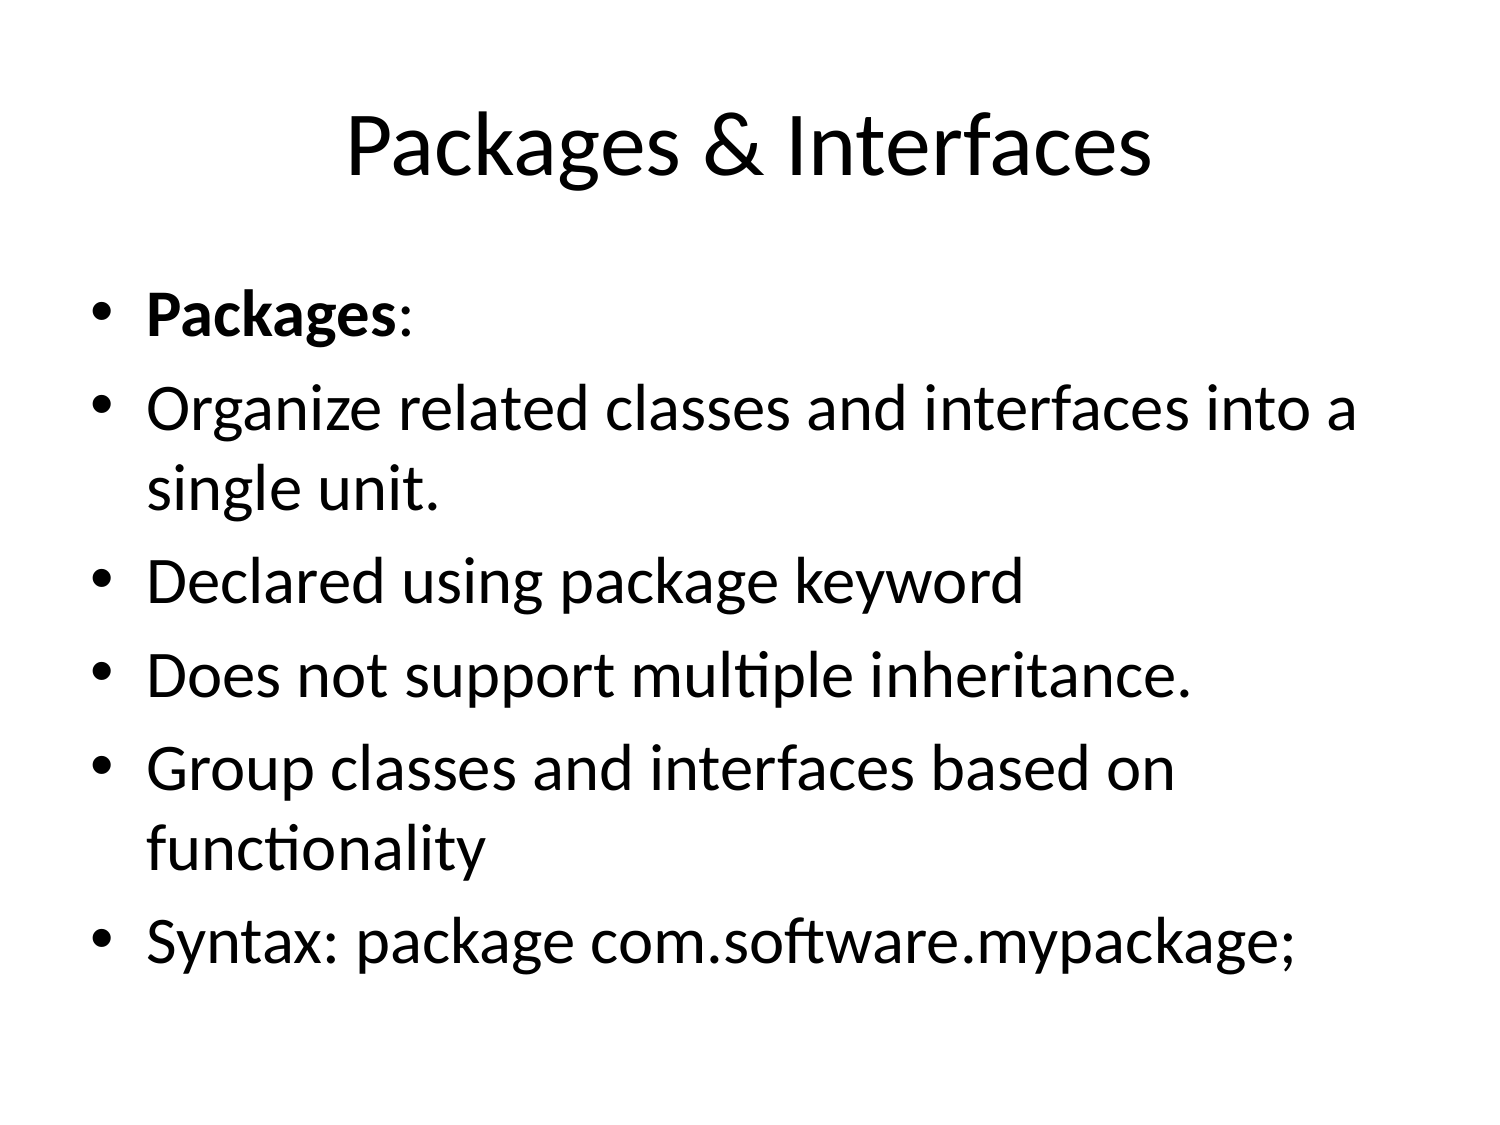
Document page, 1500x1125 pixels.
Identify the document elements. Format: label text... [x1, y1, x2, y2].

list Packages: Organize related classes and interfaces into a single unit. Declared using package keyword Does not support multiple inheritance. Group classes and interfaces based on functionality Syntax: package com.software.mypackage; [75, 262, 1425, 1005]
title Packages & Interfaces [75, 45, 1425, 233]
